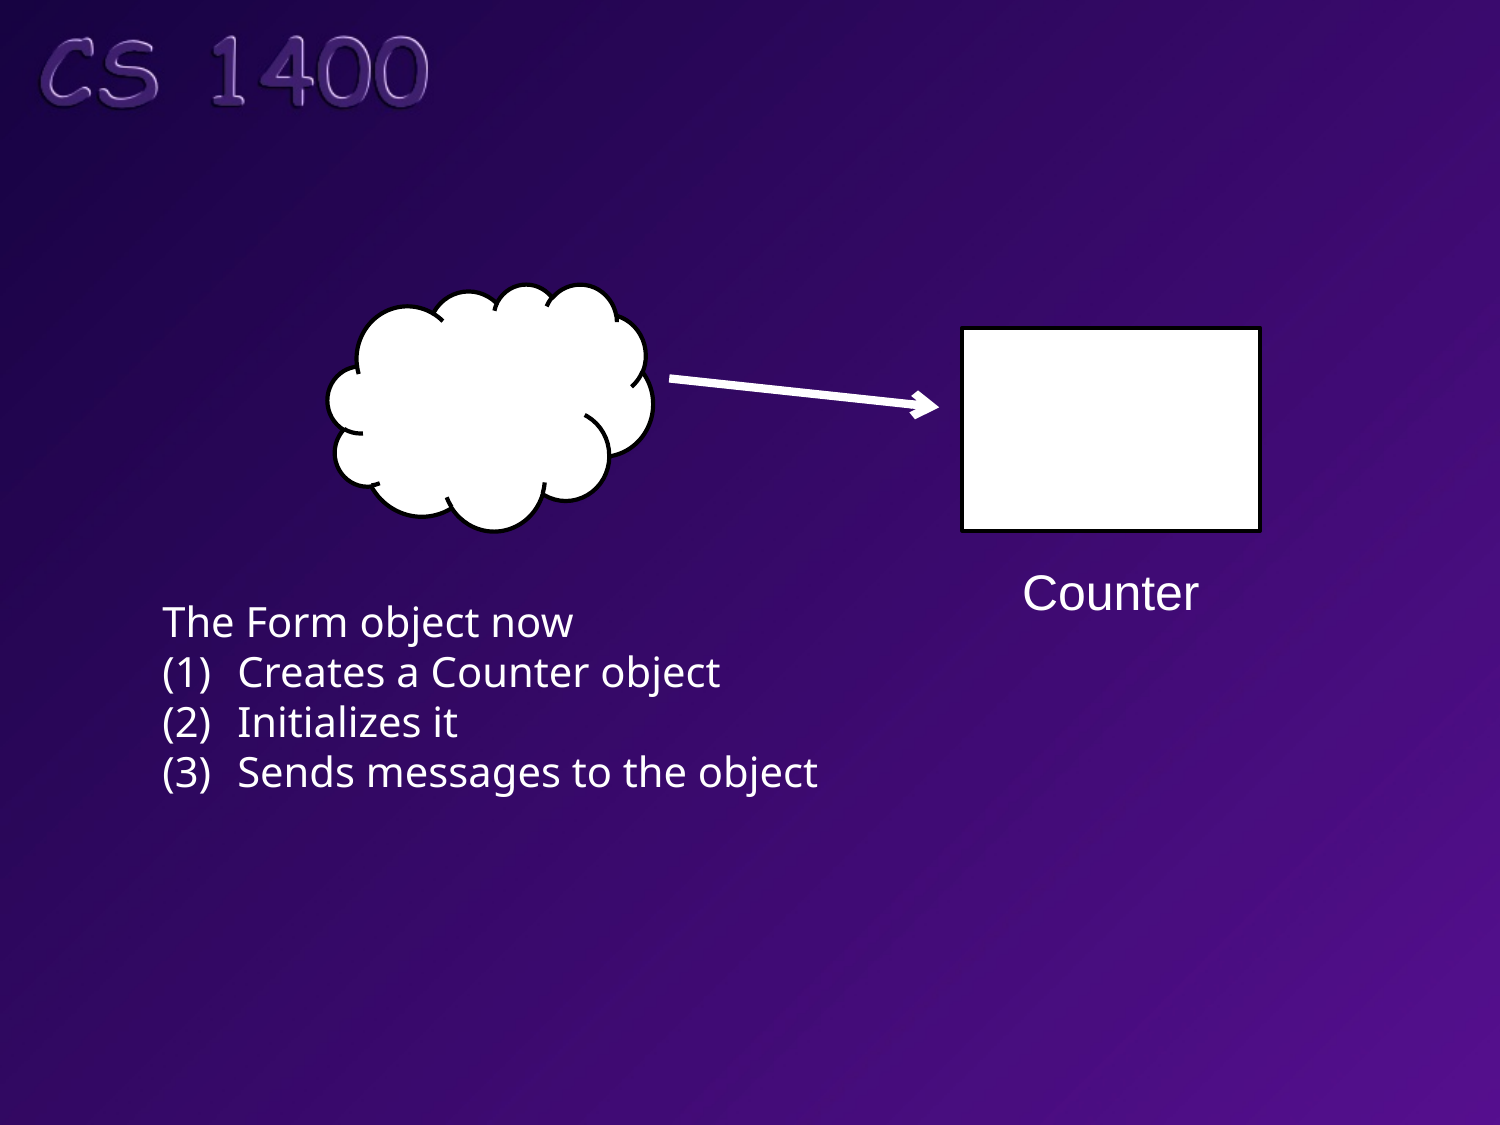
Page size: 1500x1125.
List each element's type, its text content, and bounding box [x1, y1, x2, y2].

text_box [327, 284, 654, 532]
text_box Counter [1007, 552, 1215, 628]
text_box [668, 378, 940, 408]
picture [0, 0, 1500, 1125]
text_box [962, 327, 1260, 531]
text_box The Form object now Creates a Counter object Initializes it Sends messages to the object [147, 588, 834, 804]
